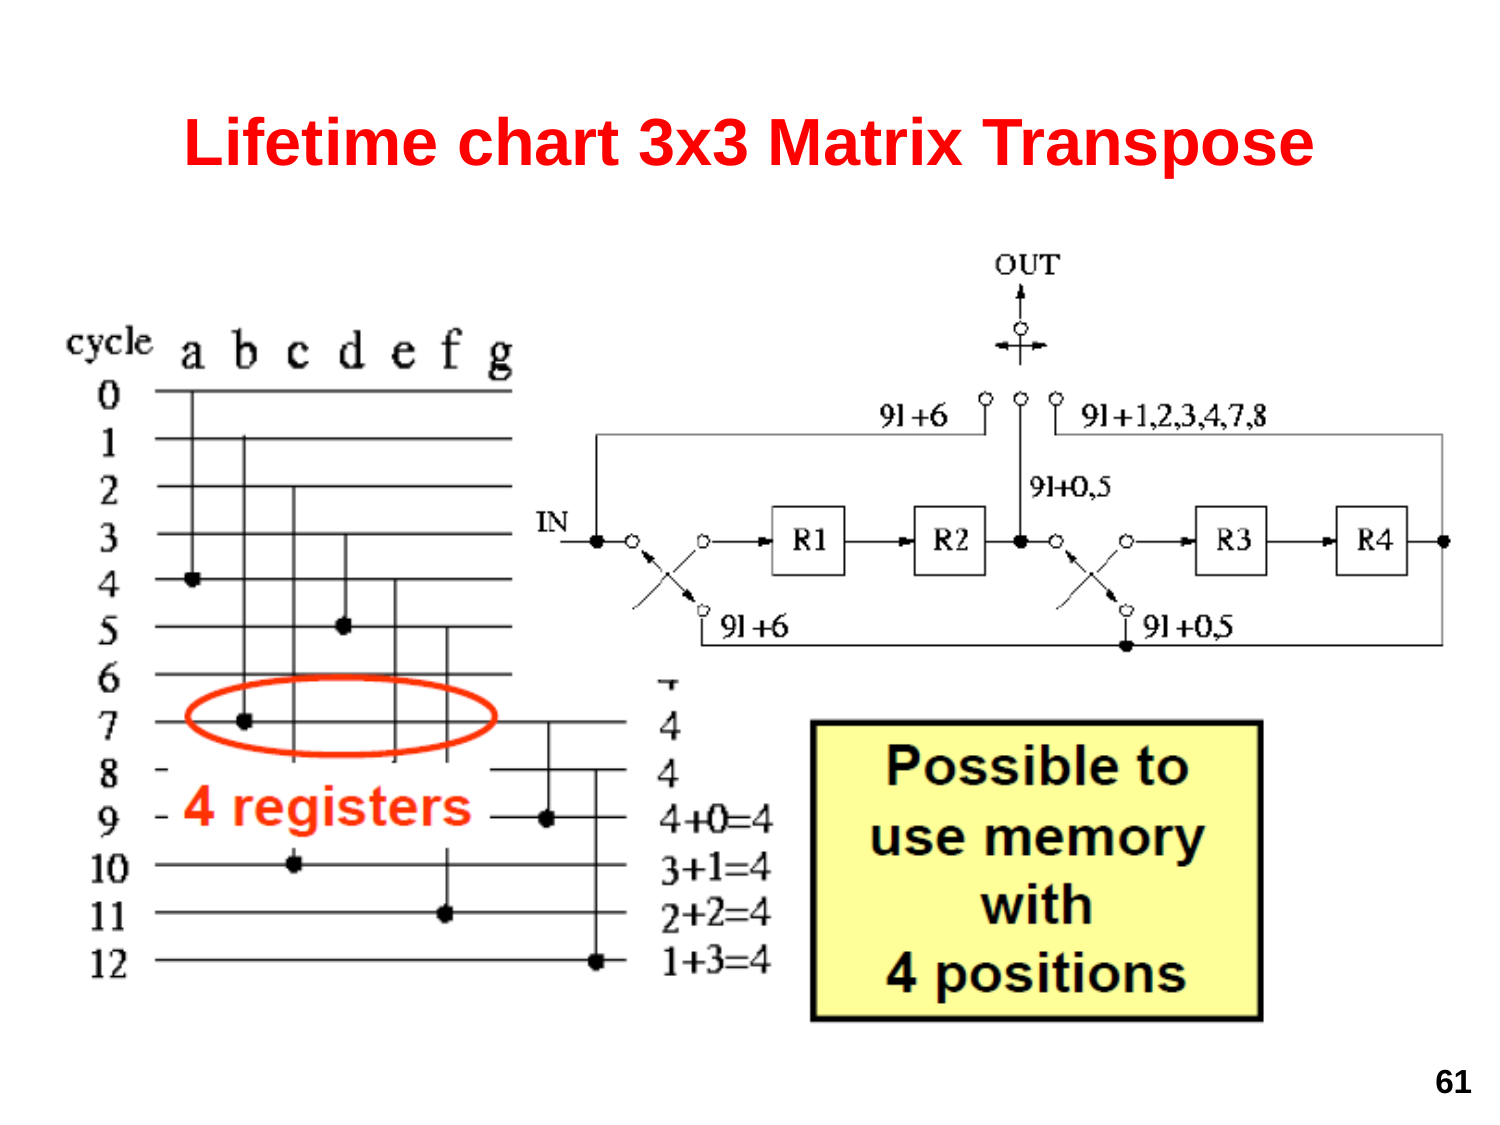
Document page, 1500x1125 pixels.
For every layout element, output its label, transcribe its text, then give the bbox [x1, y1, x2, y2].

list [24, 224, 1476, 1051]
slide_number 61 [1137, 1050, 1488, 1110]
title Lifetime chart 3x3 Matrix Transpose [74, 44, 1426, 223]
